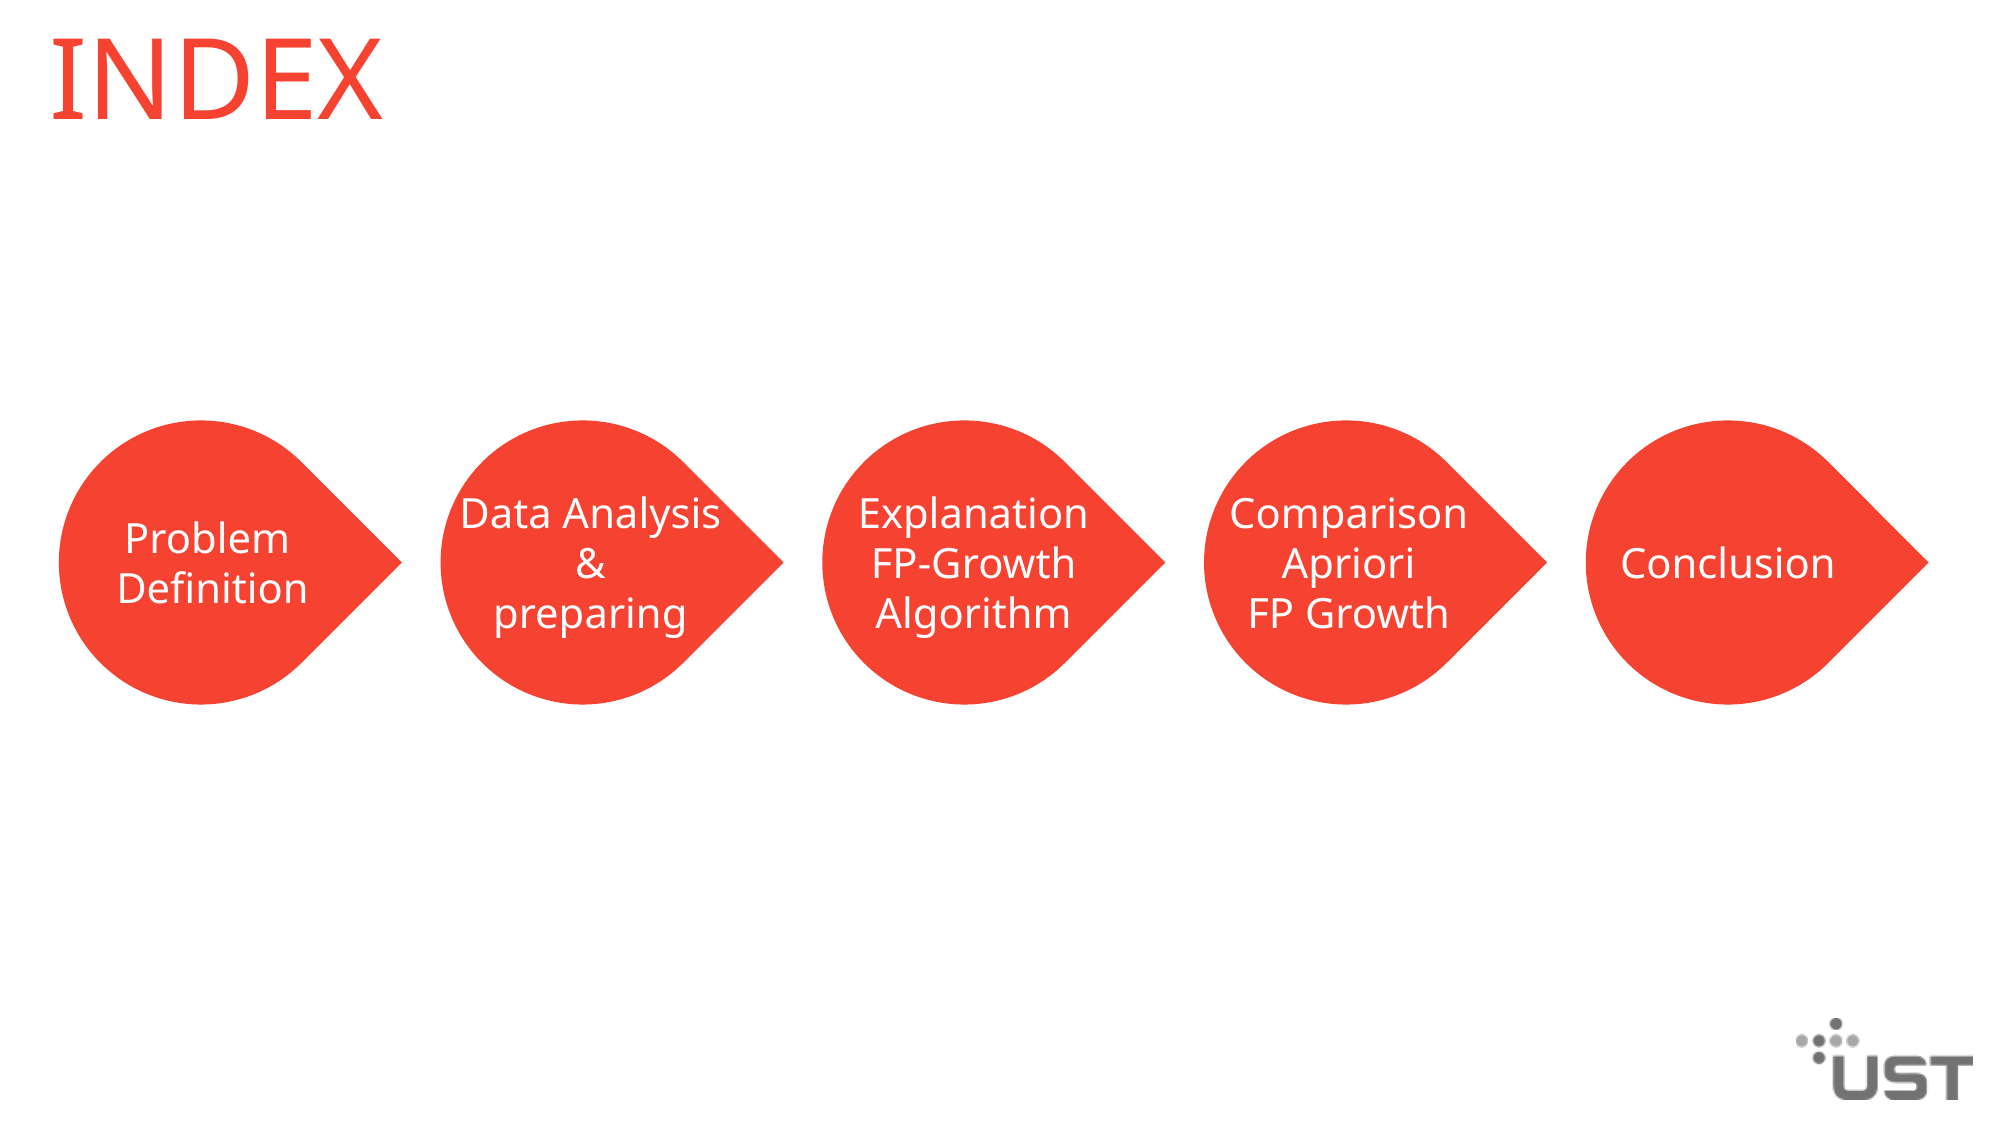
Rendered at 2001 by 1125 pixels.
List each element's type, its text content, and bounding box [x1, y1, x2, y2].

picture [1796, 1018, 1973, 1100]
text_box [57, 419, 404, 706]
text_box [439, 527, 444, 598]
text_box [1228, 644, 1467, 706]
text_box Problem Definition [101, 504, 324, 620]
text_box [848, 419, 1084, 479]
text_box [1229, 419, 1466, 479]
text_box [1202, 509, 1213, 615]
text_box Conclusion [1605, 529, 1851, 595]
text_box Explanation FP-Growth Algorithm [843, 479, 1104, 644]
text_box [1584, 419, 1931, 706]
text_box [1485, 499, 1549, 626]
text_box [846, 644, 1086, 706]
text_box Comparison Apriori FP Growth [1213, 479, 1485, 644]
text_box [465, 644, 704, 706]
text_box [737, 514, 786, 611]
text_box [1104, 499, 1167, 626]
text_box [821, 486, 843, 639]
text_box INDEX [34, 0, 399, 150]
text_box Data Analysis & preparing [444, 479, 737, 644]
text_box [466, 419, 702, 479]
